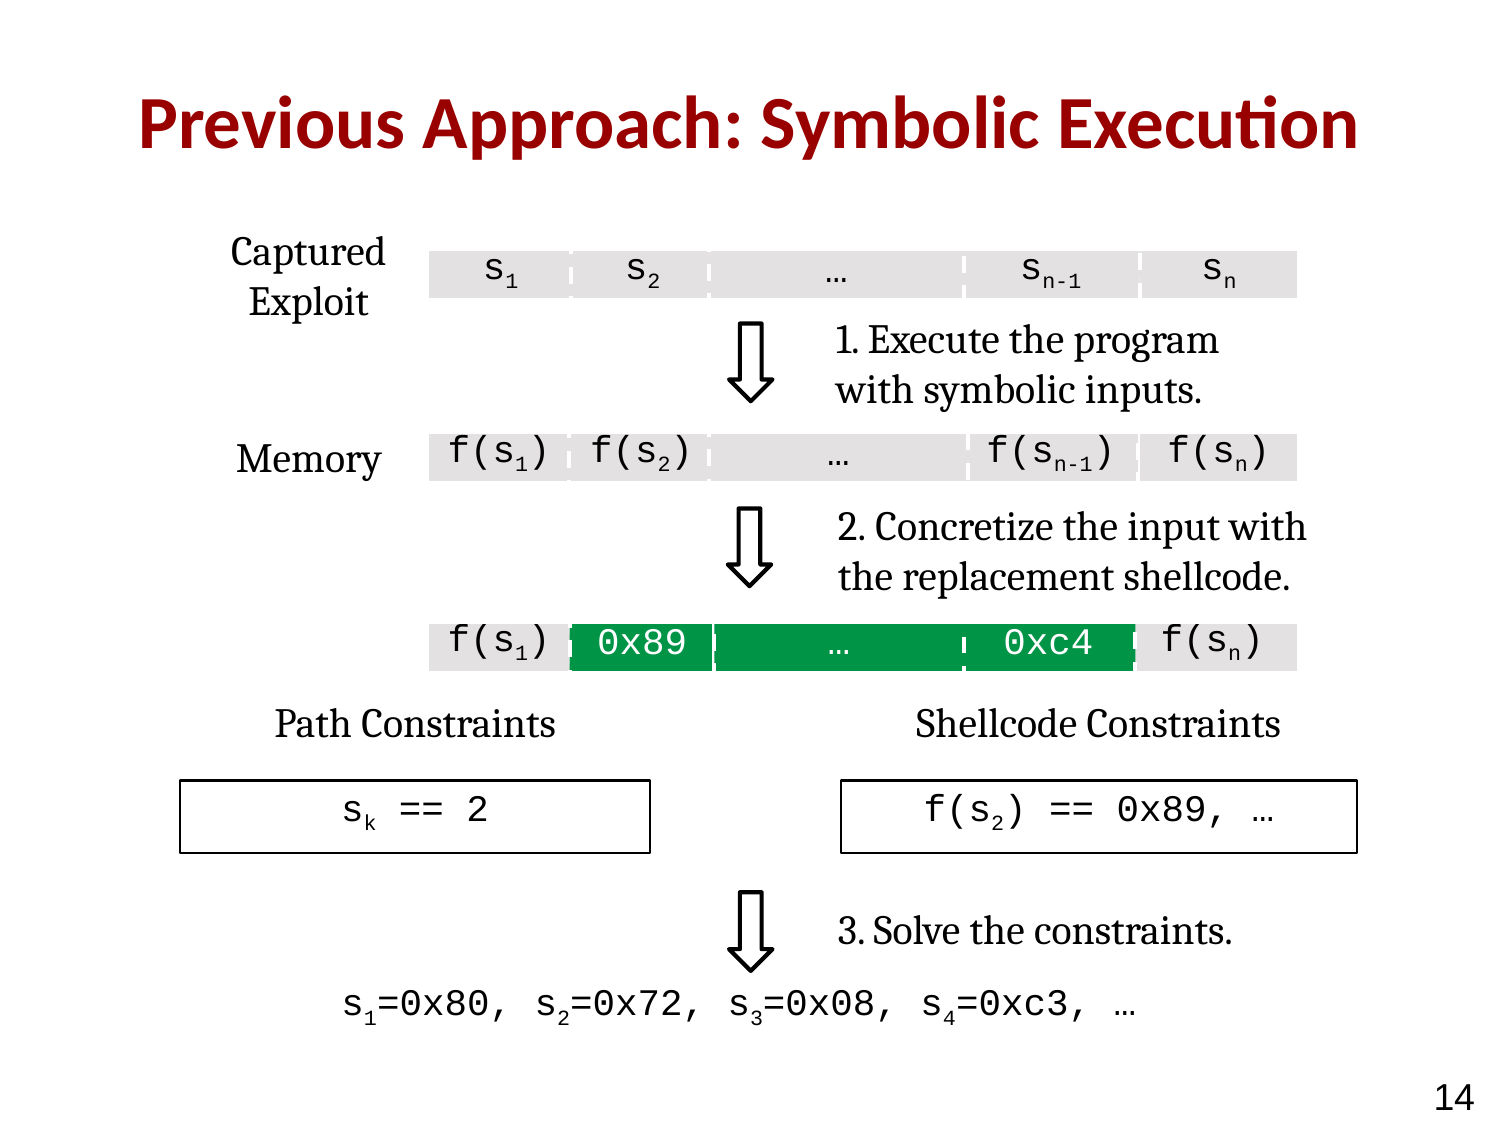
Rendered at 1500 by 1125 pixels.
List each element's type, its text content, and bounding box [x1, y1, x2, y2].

text_box sk == 2 [178, 778, 652, 855]
title Previous Approach: Symbolic Execution [75, 24, 1425, 213]
text_box [727, 890, 775, 973]
text_box 2. Concretize the input with the replacement shellcode. [823, 491, 1369, 606]
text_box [200, 423, 1300, 490]
text_box s1=0x80, s2=0x72, s3=0x08, s4=0xc3, … [273, 984, 1227, 1039]
slide_number 13 [1125, 1065, 1475, 1125]
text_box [200, 216, 1300, 333]
text_box [727, 341, 775, 404]
text_box Path Constraints [259, 688, 571, 754]
text_box f(s2) == 0x89, … [839, 778, 1359, 855]
text_box 1. Execute the program with symbolic inputs. [821, 341, 1268, 419]
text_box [426, 621, 1300, 673]
text_box [725, 506, 774, 589]
text_box 3. Solve the constraints. [823, 895, 1314, 960]
text_box Shellcode Constraints [901, 688, 1297, 754]
